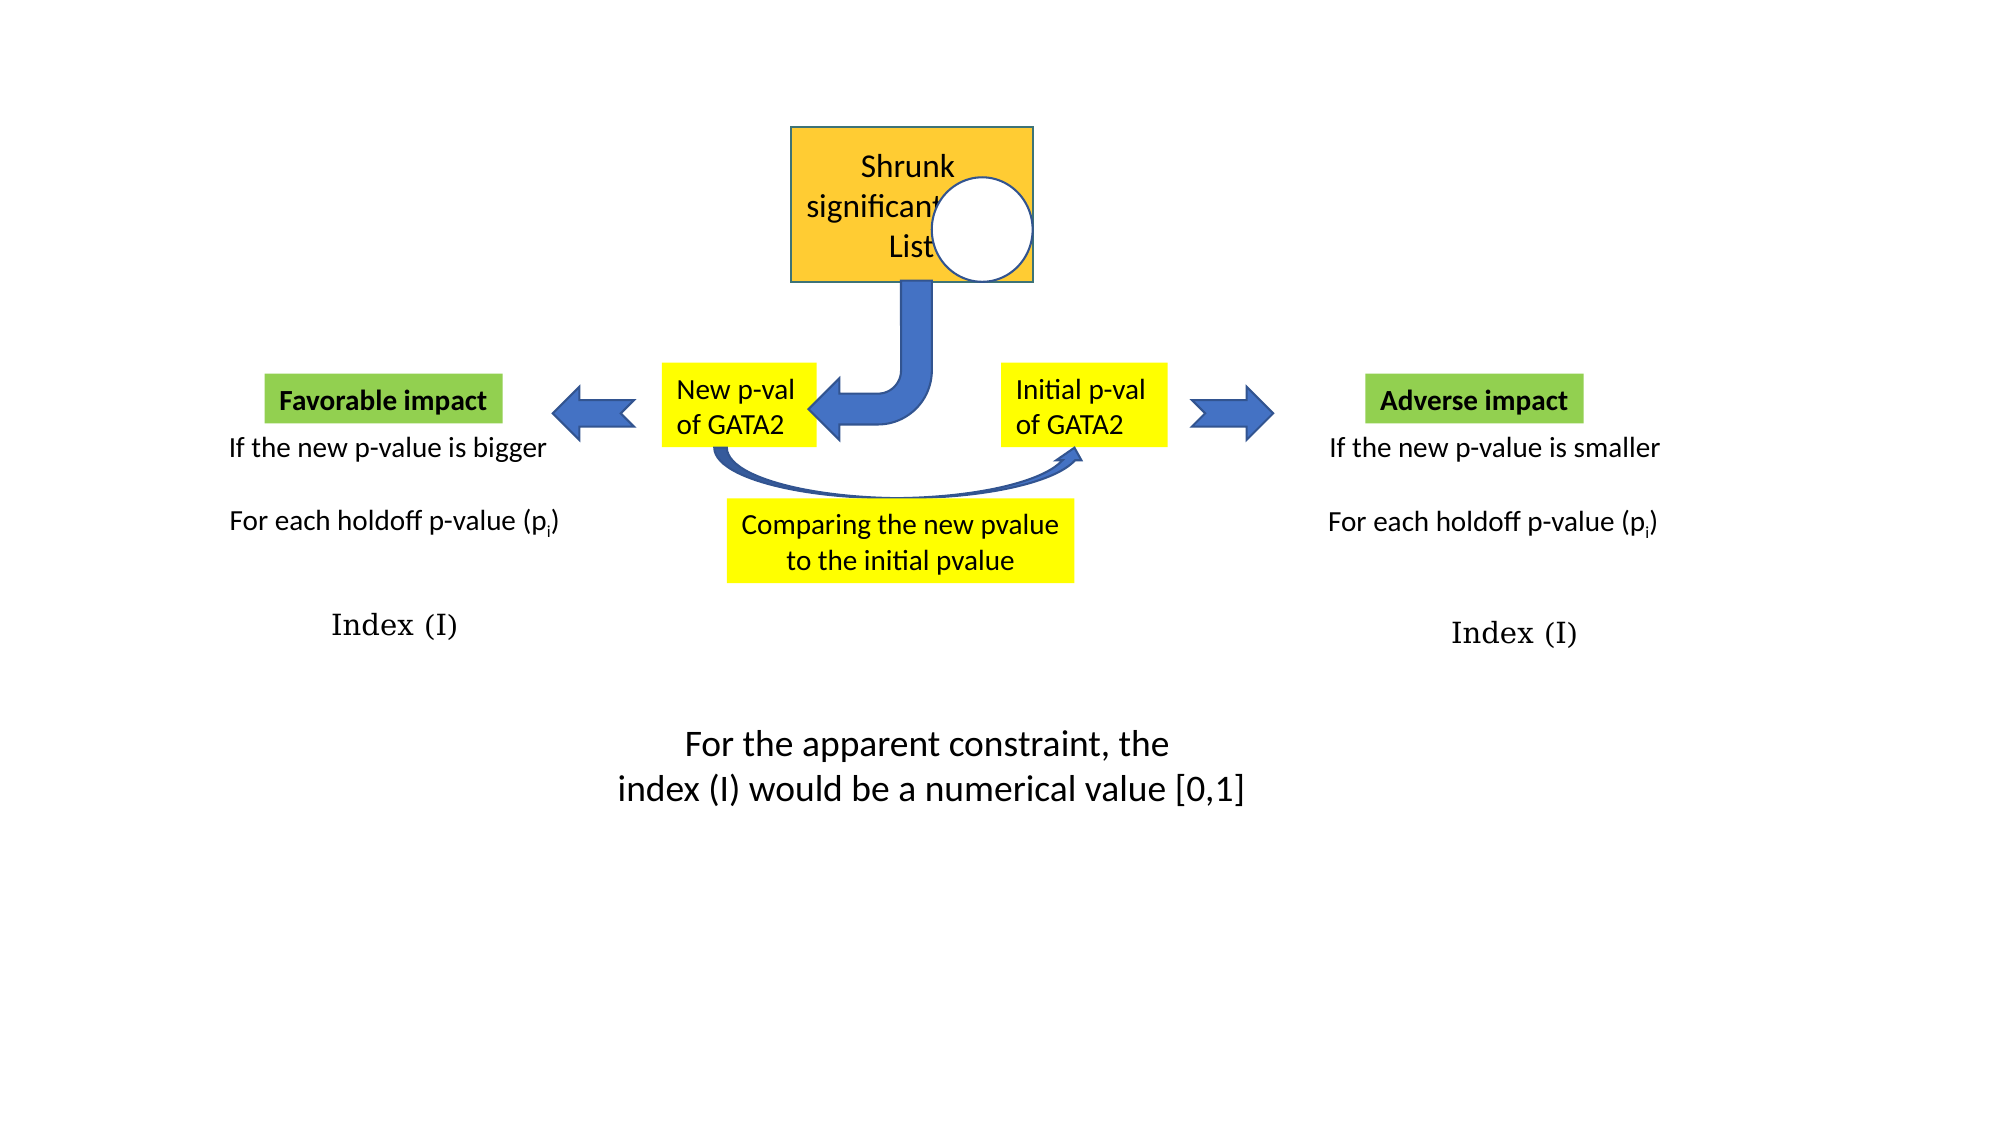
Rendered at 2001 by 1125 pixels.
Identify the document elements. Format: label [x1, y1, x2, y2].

text_box [92, 127, 1802, 818]
